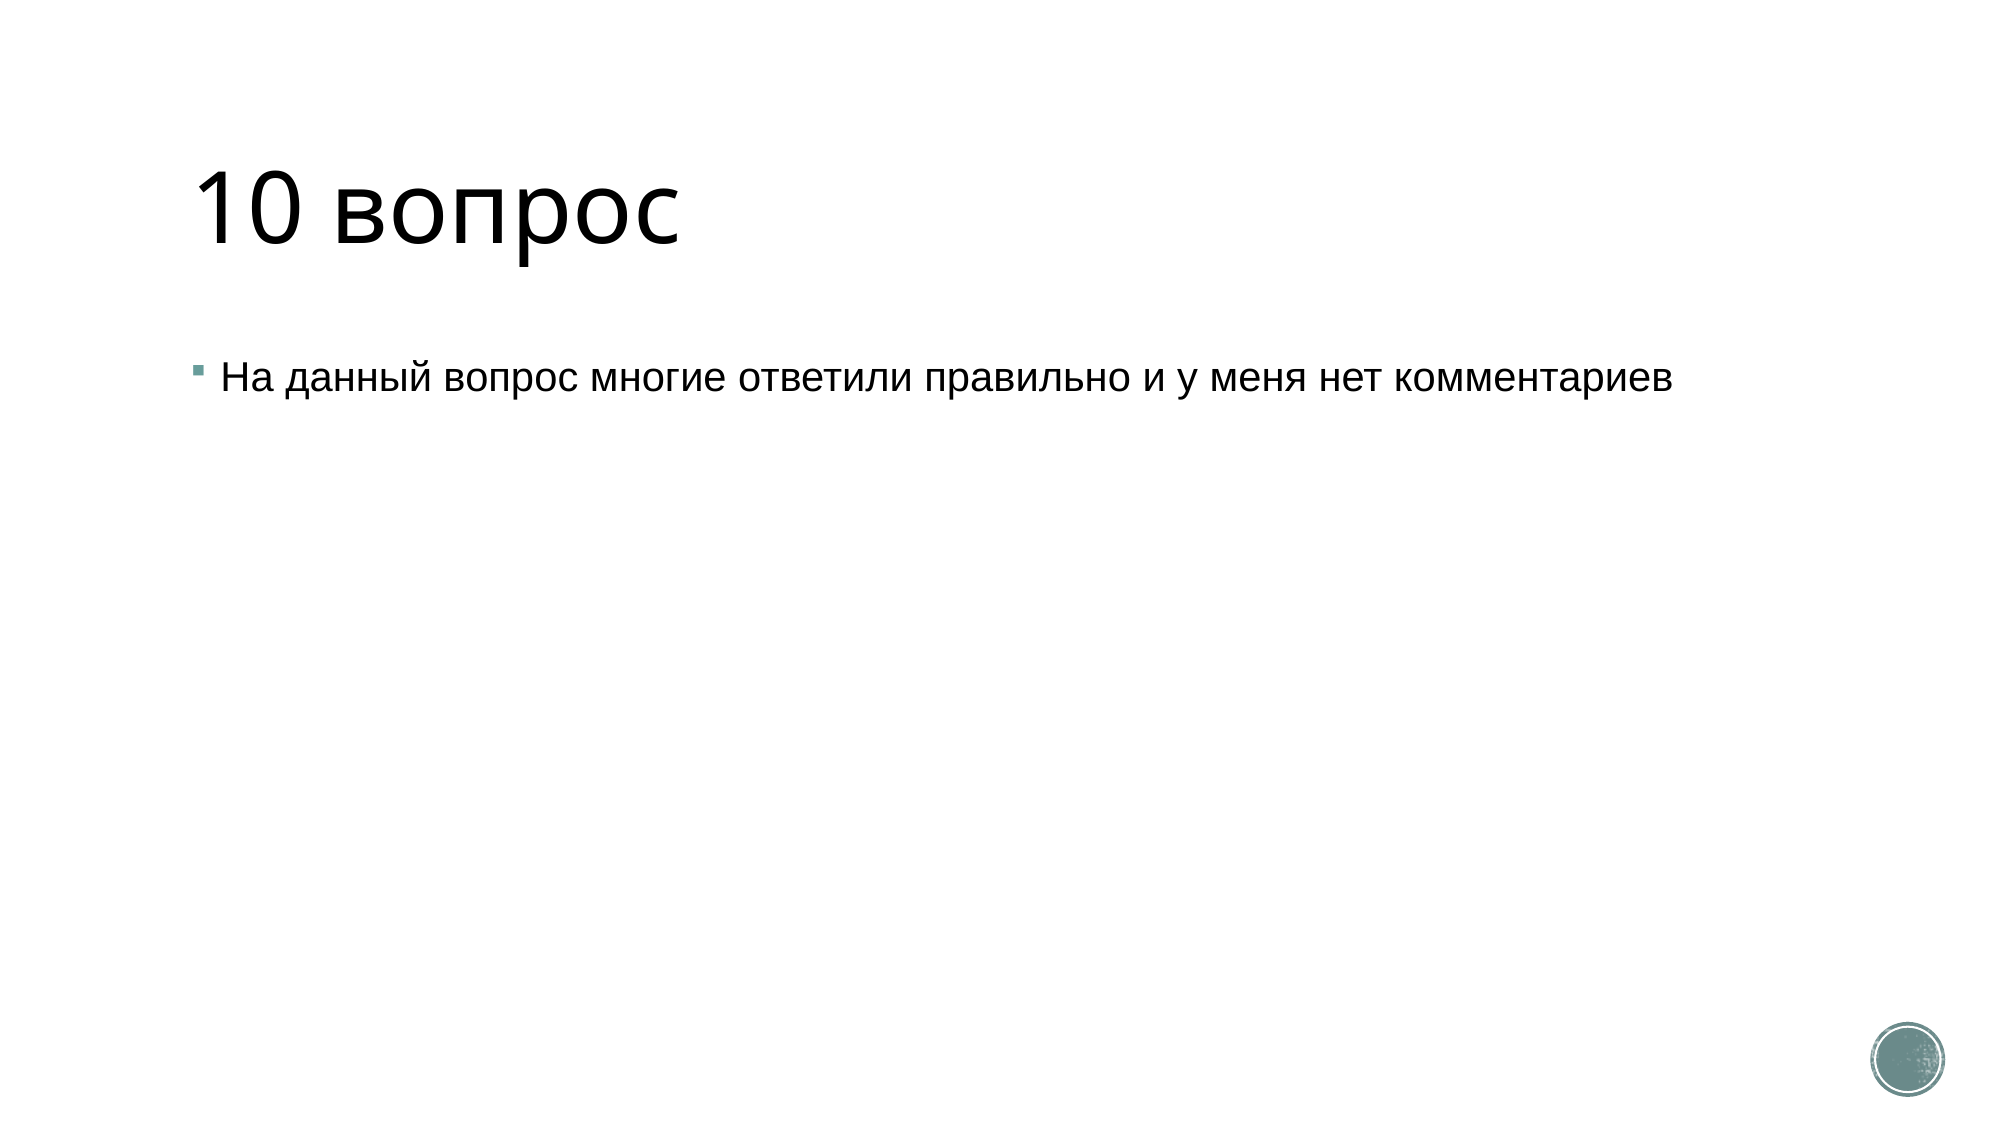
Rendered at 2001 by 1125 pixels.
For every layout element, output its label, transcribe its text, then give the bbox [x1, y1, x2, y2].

list На данный вопрос многие ответили правильно и у меня нет комментариев [175, 348, 1826, 1013]
title 10 вопрос [175, 79, 1826, 344]
